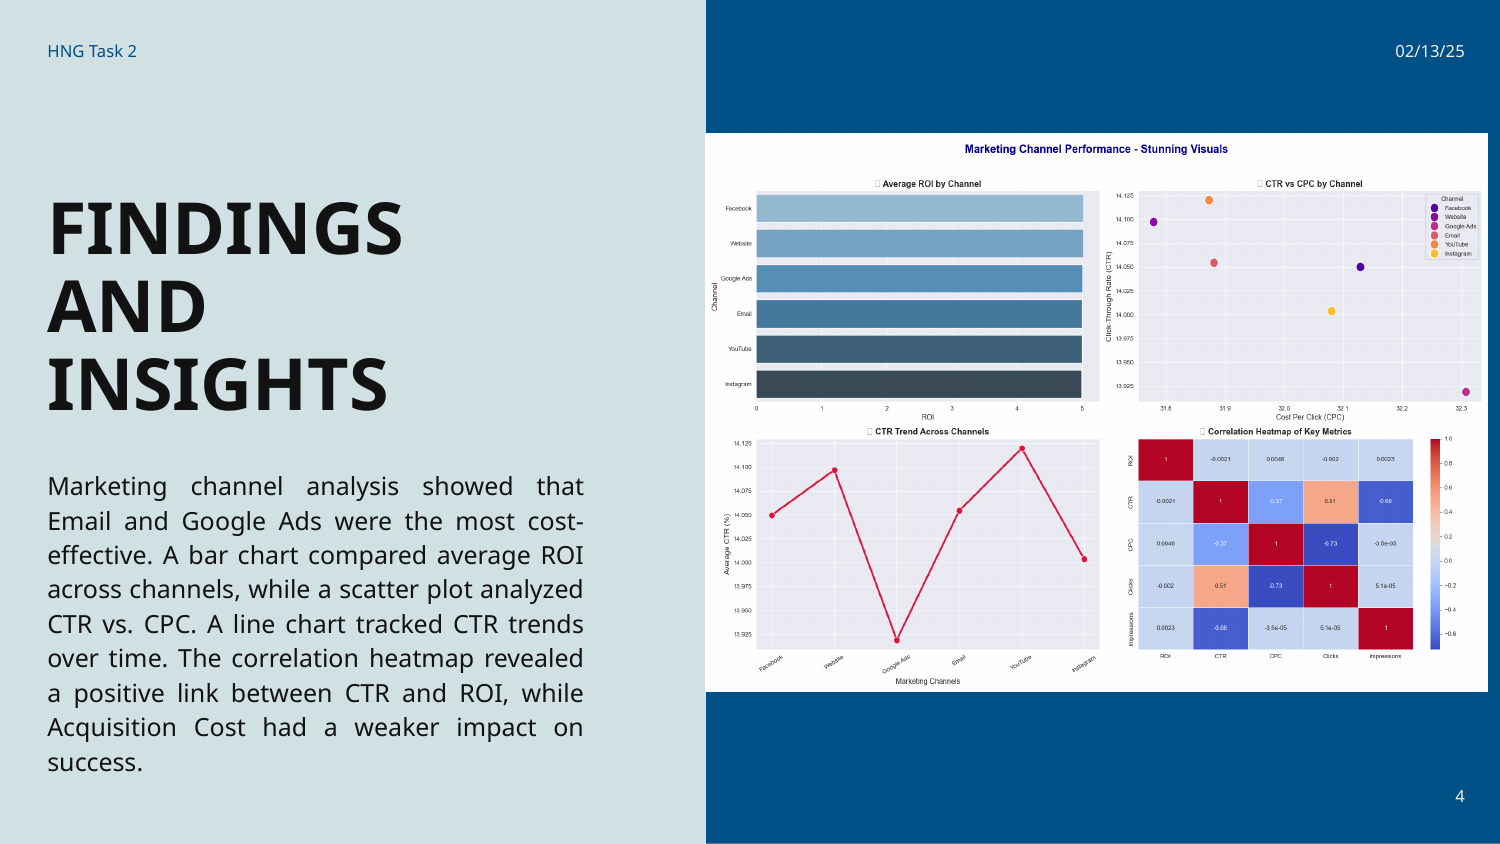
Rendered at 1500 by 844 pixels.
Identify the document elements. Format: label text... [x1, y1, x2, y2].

list HNG Task 2 [32, 32, 338, 67]
list 02/13/25 [1162, 32, 1480, 67]
slide_number ‹#› [1389, 764, 1480, 830]
picture [705, 133, 1488, 693]
title FINDINGS AND INSIGHTS [32, 172, 550, 441]
list Marketing channel analysis showed that Email and Google Ads were the most cost-effective. A bar chart compared average ROI across channels, while a scatter plot analyzed CTR vs. CPC. A line chart tracked CTR trends over time. The correlation heatmap revealed a positive link between CTR and ROI, while Acquisition Cost had a weaker impact on success. [32, 451, 600, 781]
